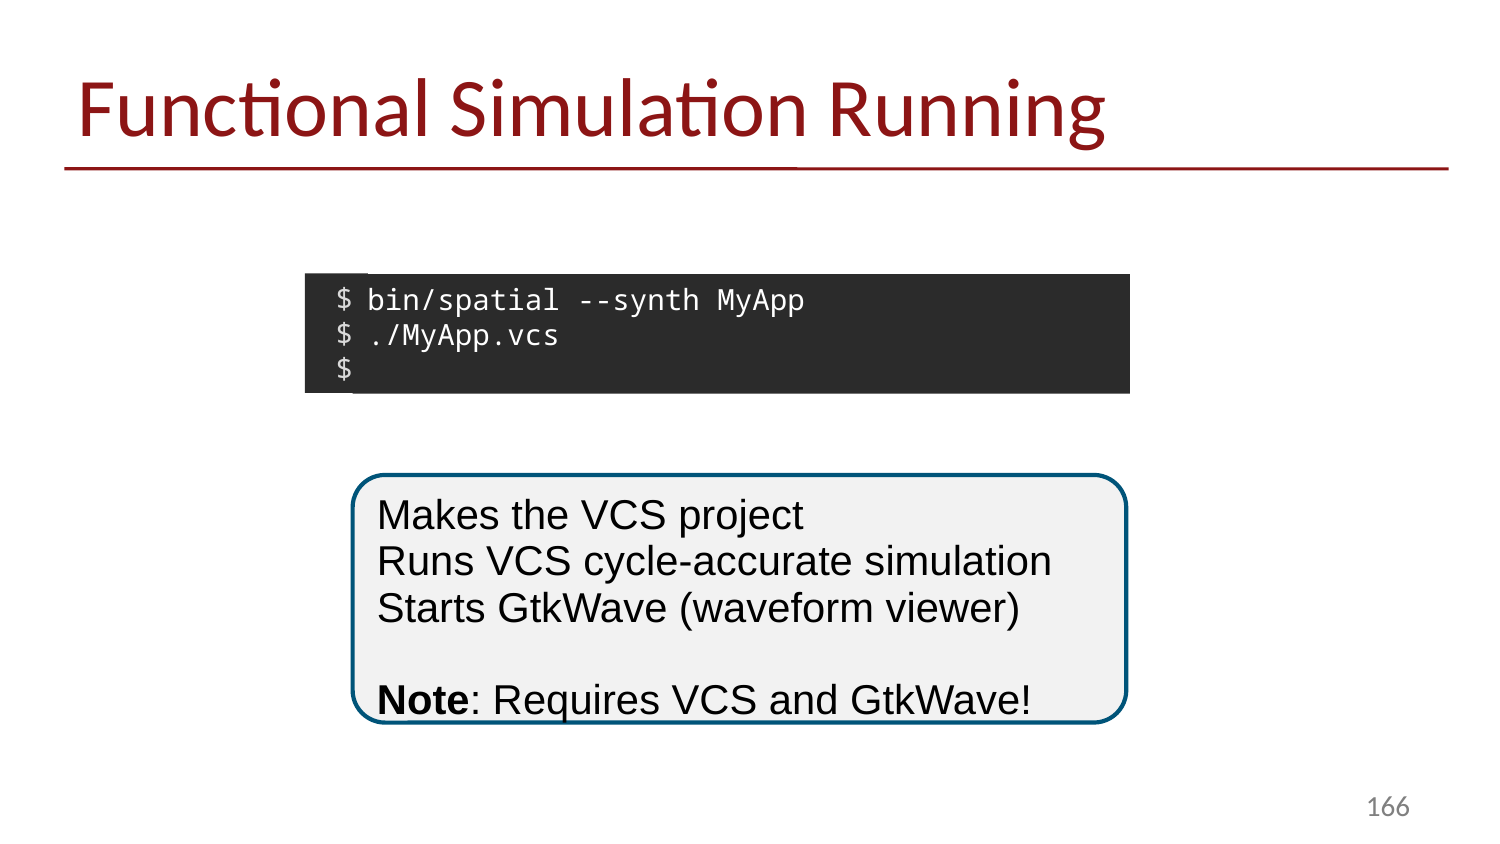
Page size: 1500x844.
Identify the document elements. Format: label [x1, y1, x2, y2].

text_box [350, 472, 1129, 725]
text_box [304, 273, 1130, 394]
slide_number [1074, 782, 1425, 827]
title [62, 28, 1459, 160]
